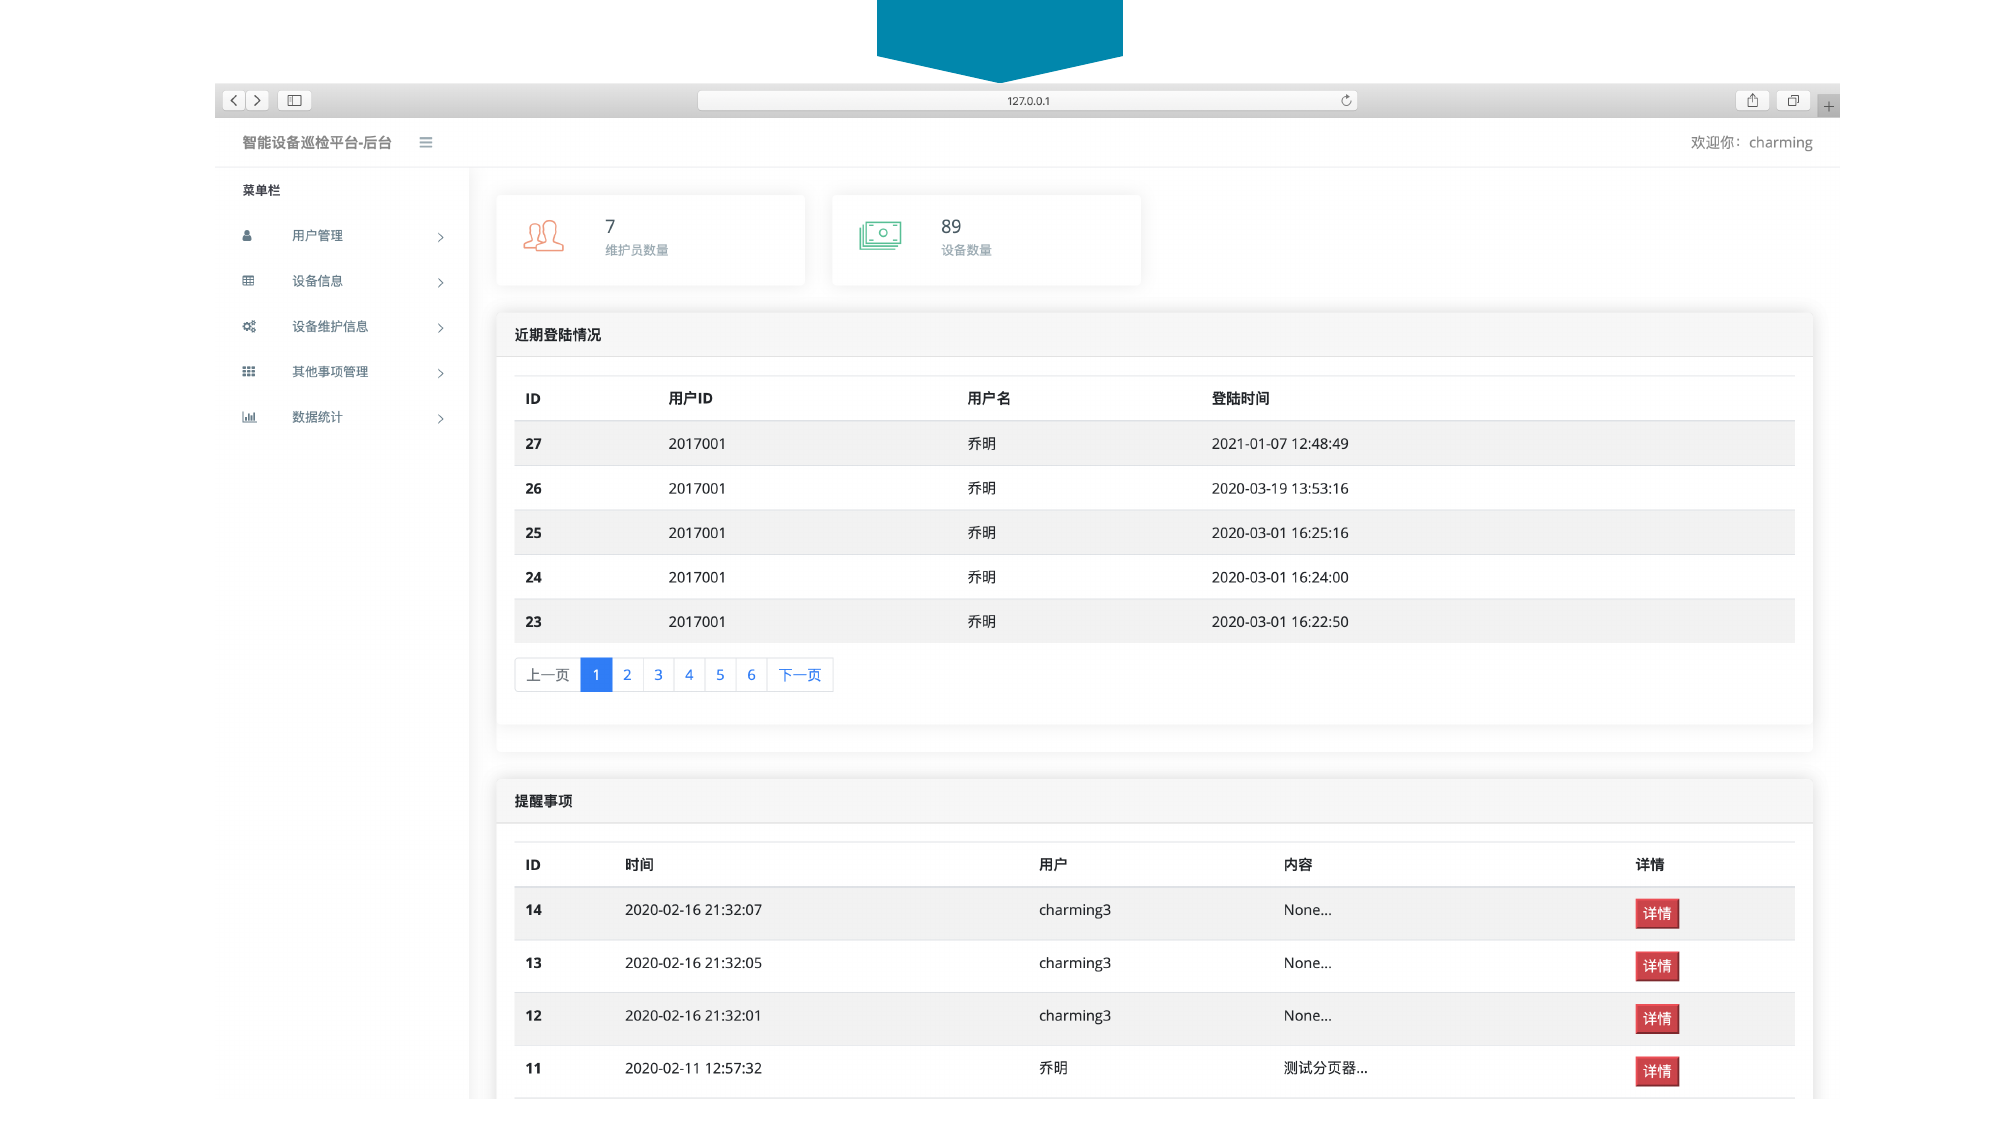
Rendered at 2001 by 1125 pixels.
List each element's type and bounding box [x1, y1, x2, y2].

picture [215, 83, 1840, 1099]
text_box [876, 0, 1124, 83]
